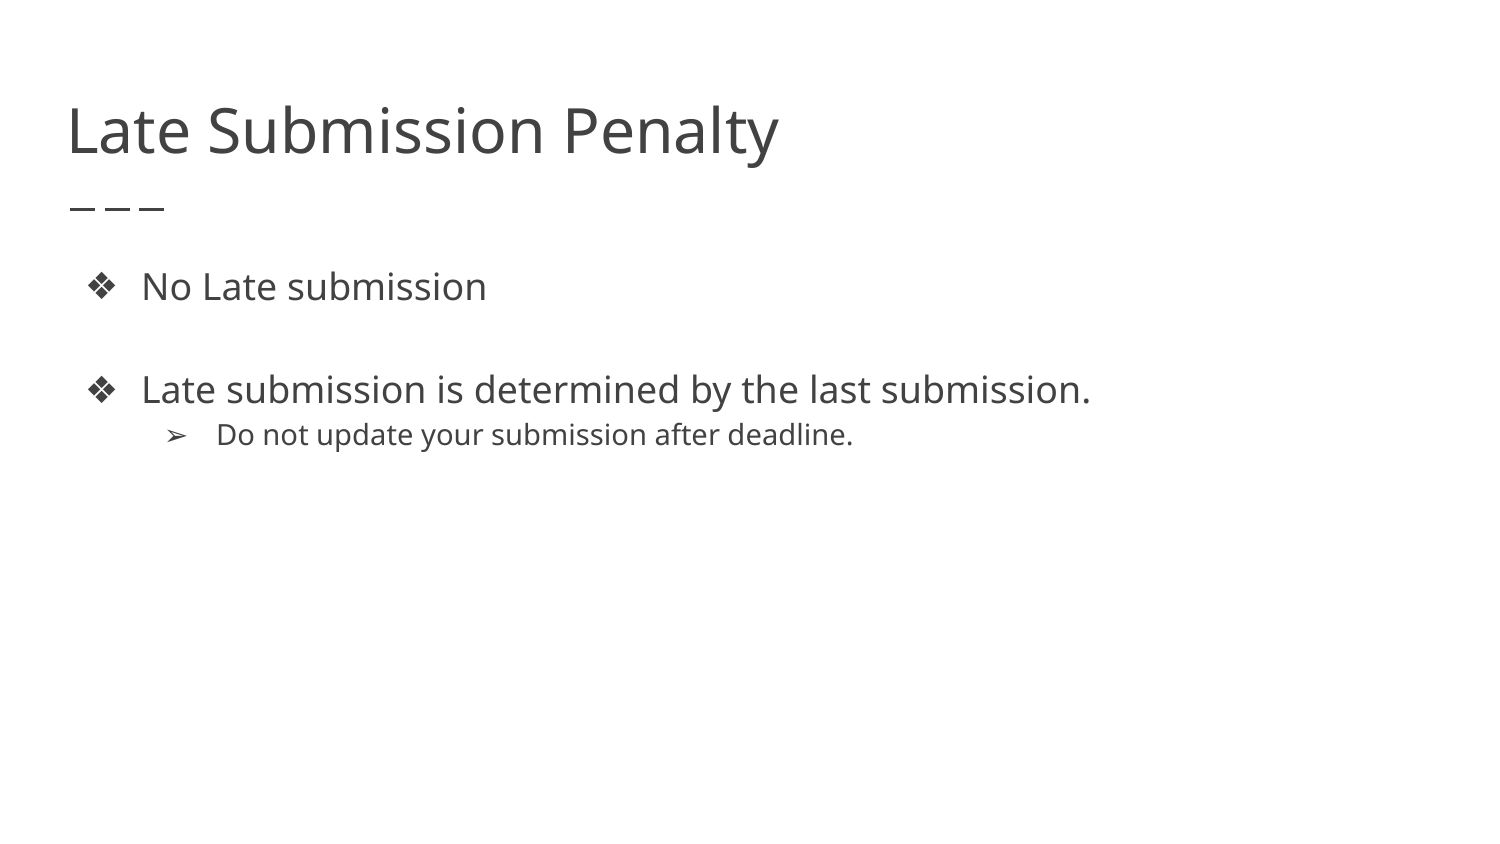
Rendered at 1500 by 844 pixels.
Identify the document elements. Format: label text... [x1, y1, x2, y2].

list No Late submission Late submission is determined by the last submission. Do not update your submission after deadline. [51, 240, 1449, 750]
title Late Submission Penalty [51, 61, 1449, 182]
